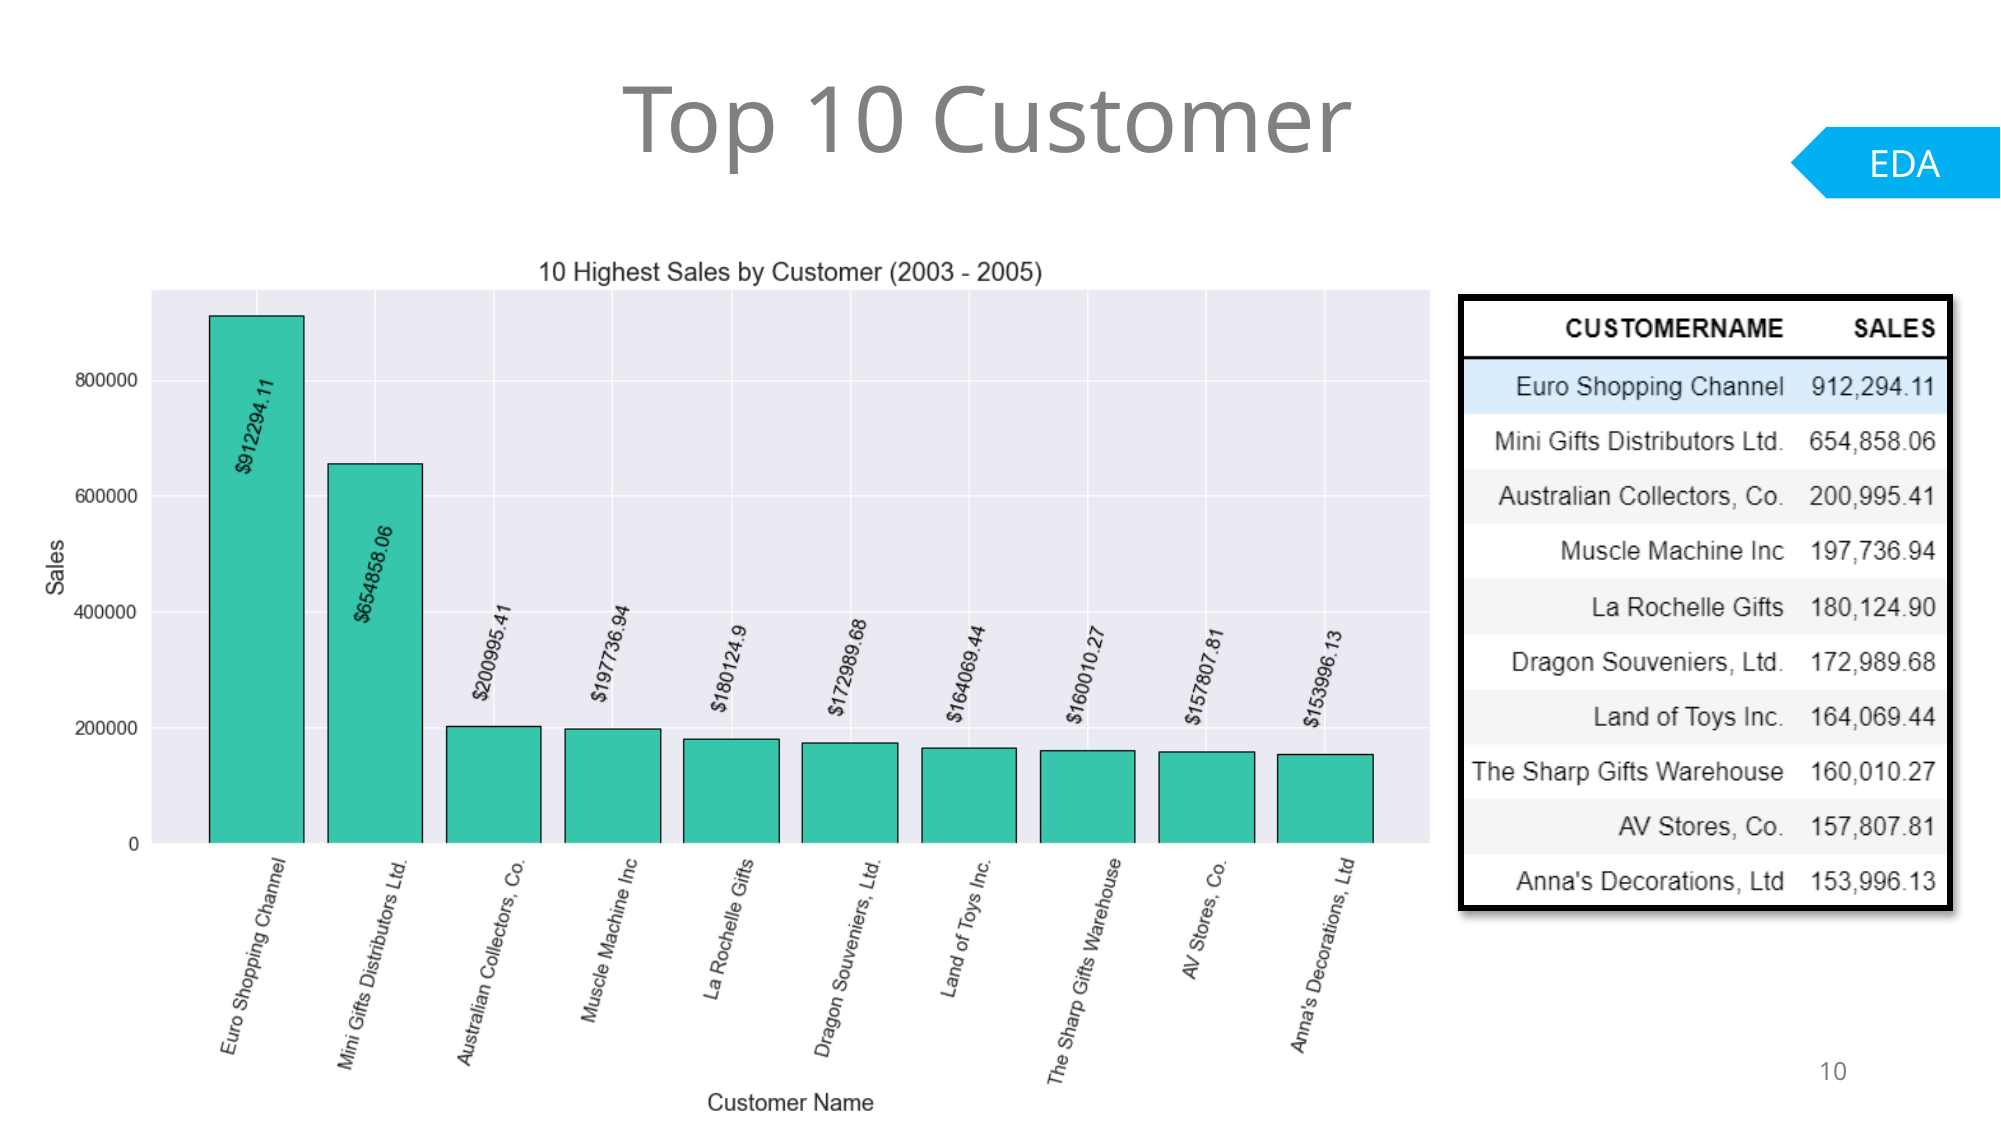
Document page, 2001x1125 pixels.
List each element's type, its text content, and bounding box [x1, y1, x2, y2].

text_box EDA [1790, 126, 2000, 199]
title Top 10 Customer [137, 14, 1863, 232]
picture [37, 253, 1440, 1125]
slide_number 10 [1440, 1042, 1863, 1103]
picture [1463, 300, 1947, 906]
